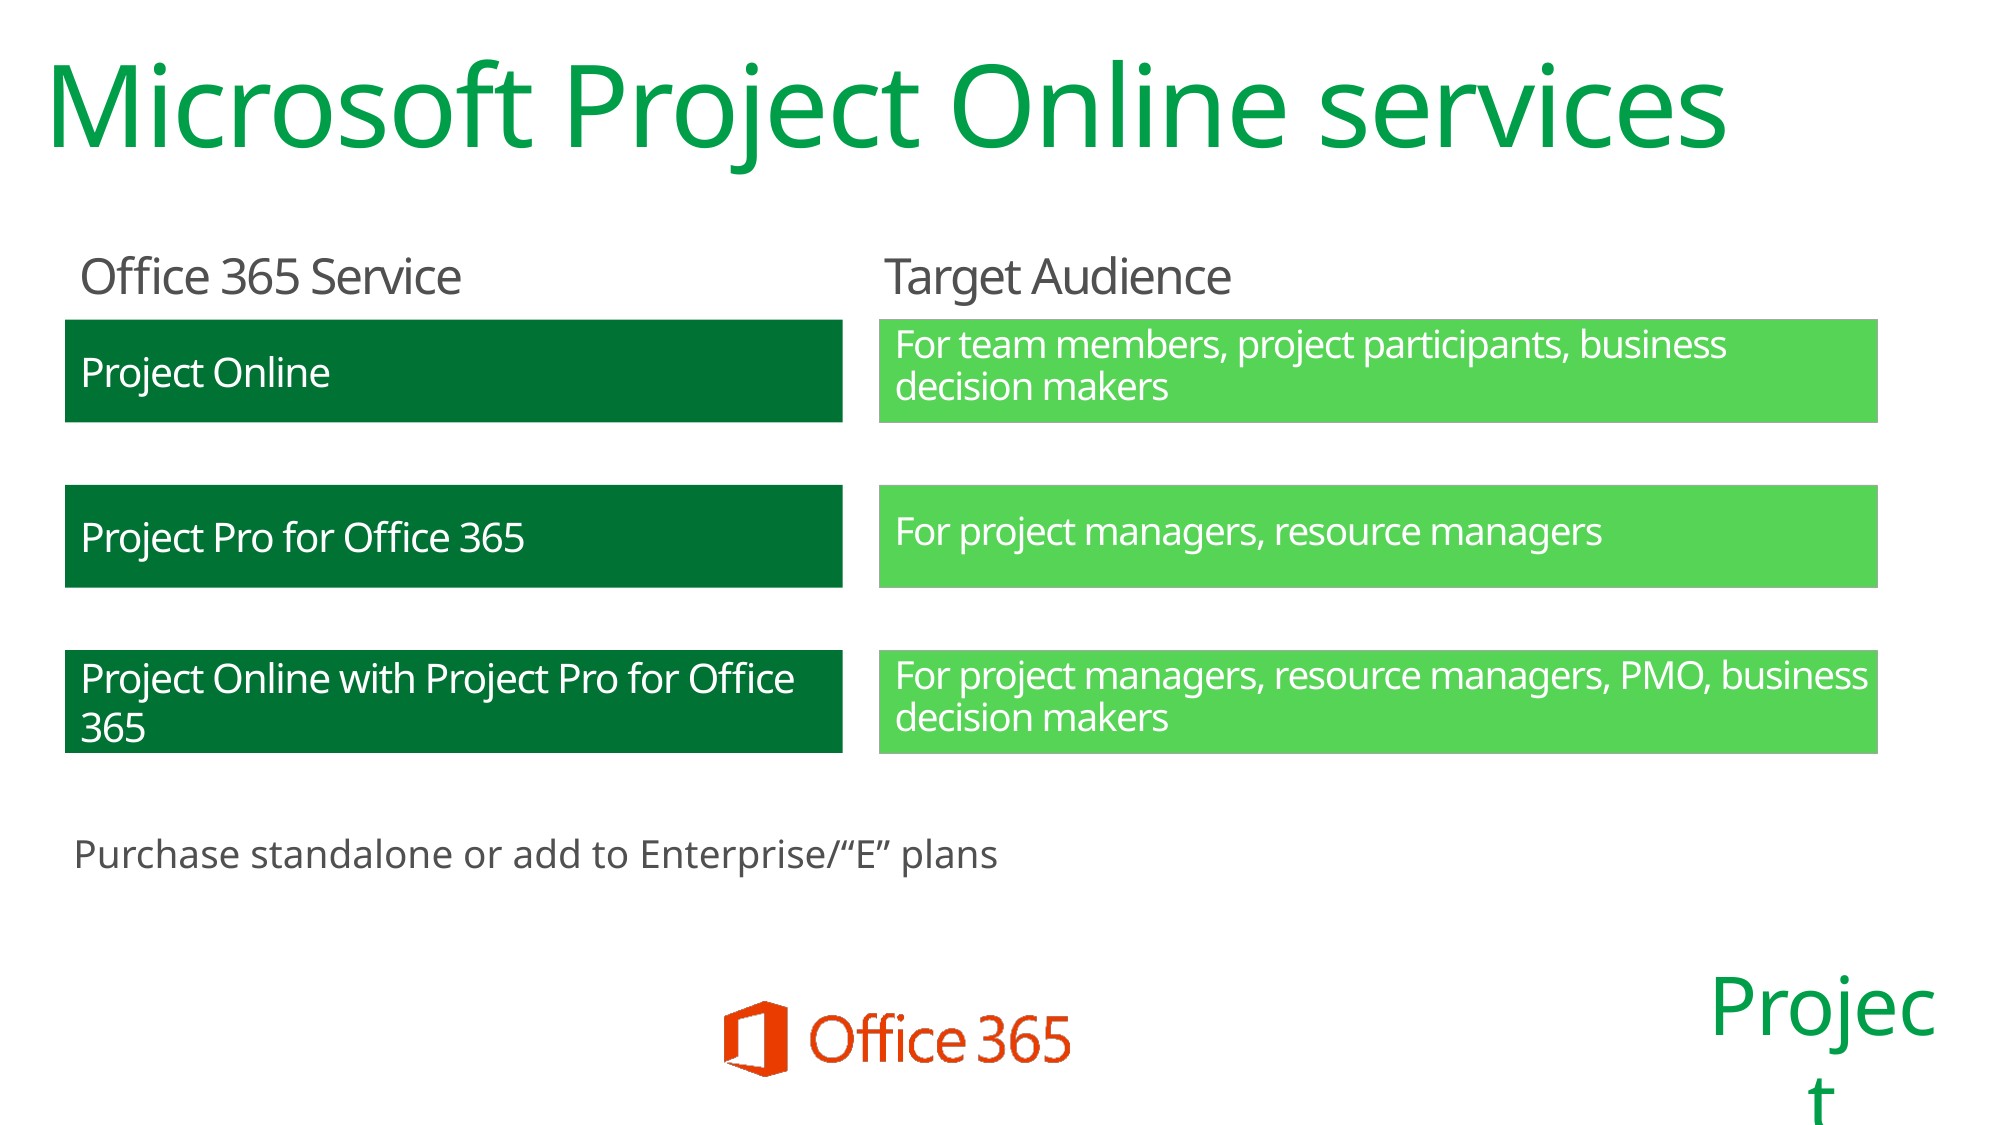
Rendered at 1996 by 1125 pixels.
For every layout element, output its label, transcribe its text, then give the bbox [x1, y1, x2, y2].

text_box Project Online with Project Pro for Office 365 [64, 649, 843, 754]
picture [691, 968, 1101, 1111]
text_box For project managers, resource managers, PMO, business decision makers [879, 650, 1878, 753]
text_box Target Audience [869, 236, 1373, 312]
text_box Office 365 Service [65, 236, 509, 312]
text_box Purchase standalone or add to Enterprise/“E” plans [43, 814, 1181, 899]
text_box For team members, project participants, business decision makers [879, 319, 1878, 423]
text_box Project Online [64, 319, 843, 423]
title Microsoft Project Online services [44, 48, 1903, 197]
text_box Project Pro for Office 365 [64, 484, 843, 588]
text_box For project managers, resource managers [879, 484, 1878, 588]
